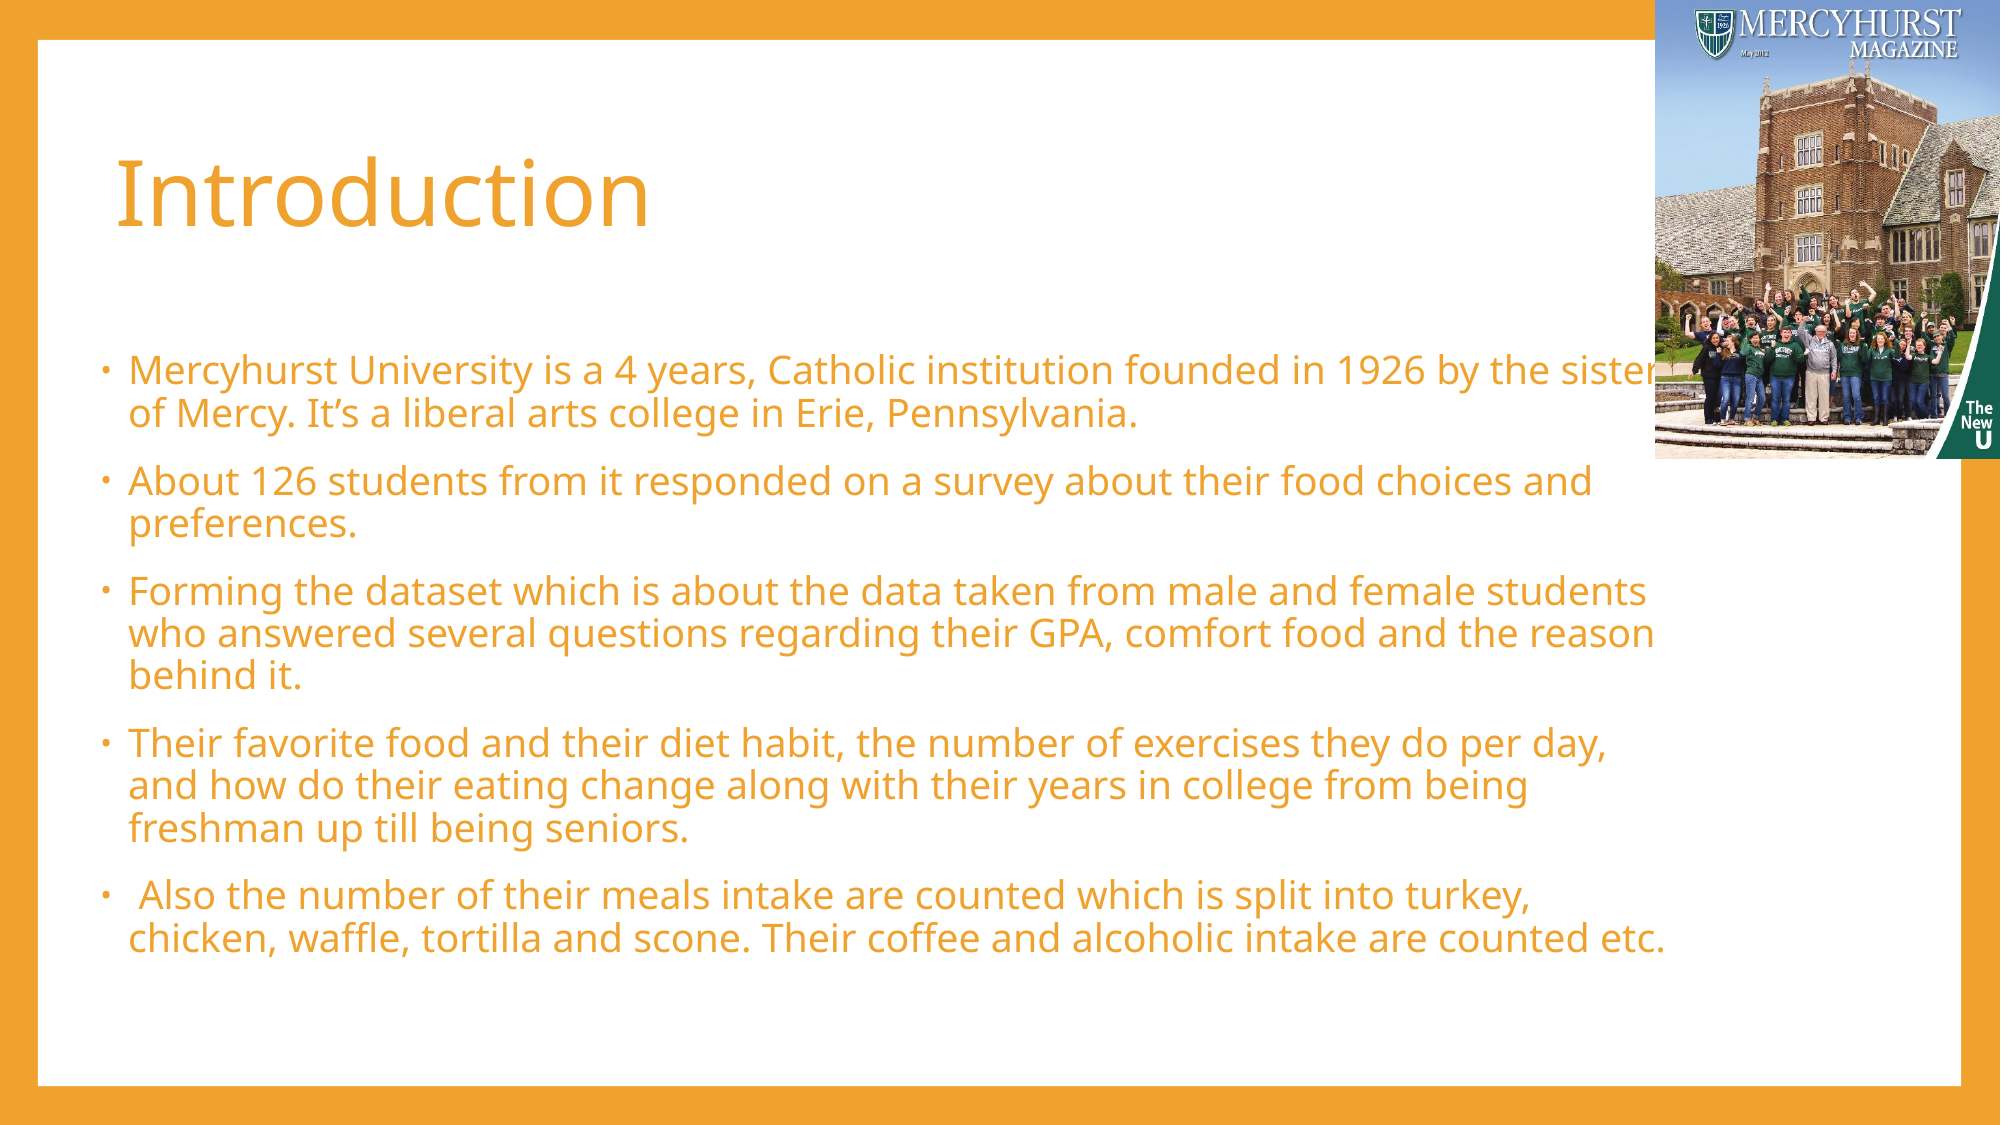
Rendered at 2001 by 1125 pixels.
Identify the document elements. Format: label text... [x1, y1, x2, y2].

list Mercyhurst University is a 4 years, Catholic institution founded in 1926 by the sisters of Mercy. It’s a liberal arts college in Erie, Pennsylvania. About 126 students from it responded on a survey about their food choices and preferences. Forming the dataset which is about the data taken from male and female students who answered several questions regarding their GPA, comfort food and the reason behind it. Their favorite food and their diet habit, the number of exercises they do per day, and how do their eating change along with their years in college from being freshman up till being seniors. Also the number of their meals intake are counted which is split into turkey, chicken, waffle, tortilla and scone. Their coffee and alcoholic intake are counted etc. [78, 343, 1698, 1006]
picture [1655, 0, 2000, 459]
title Introduction [100, 85, 1649, 308]
